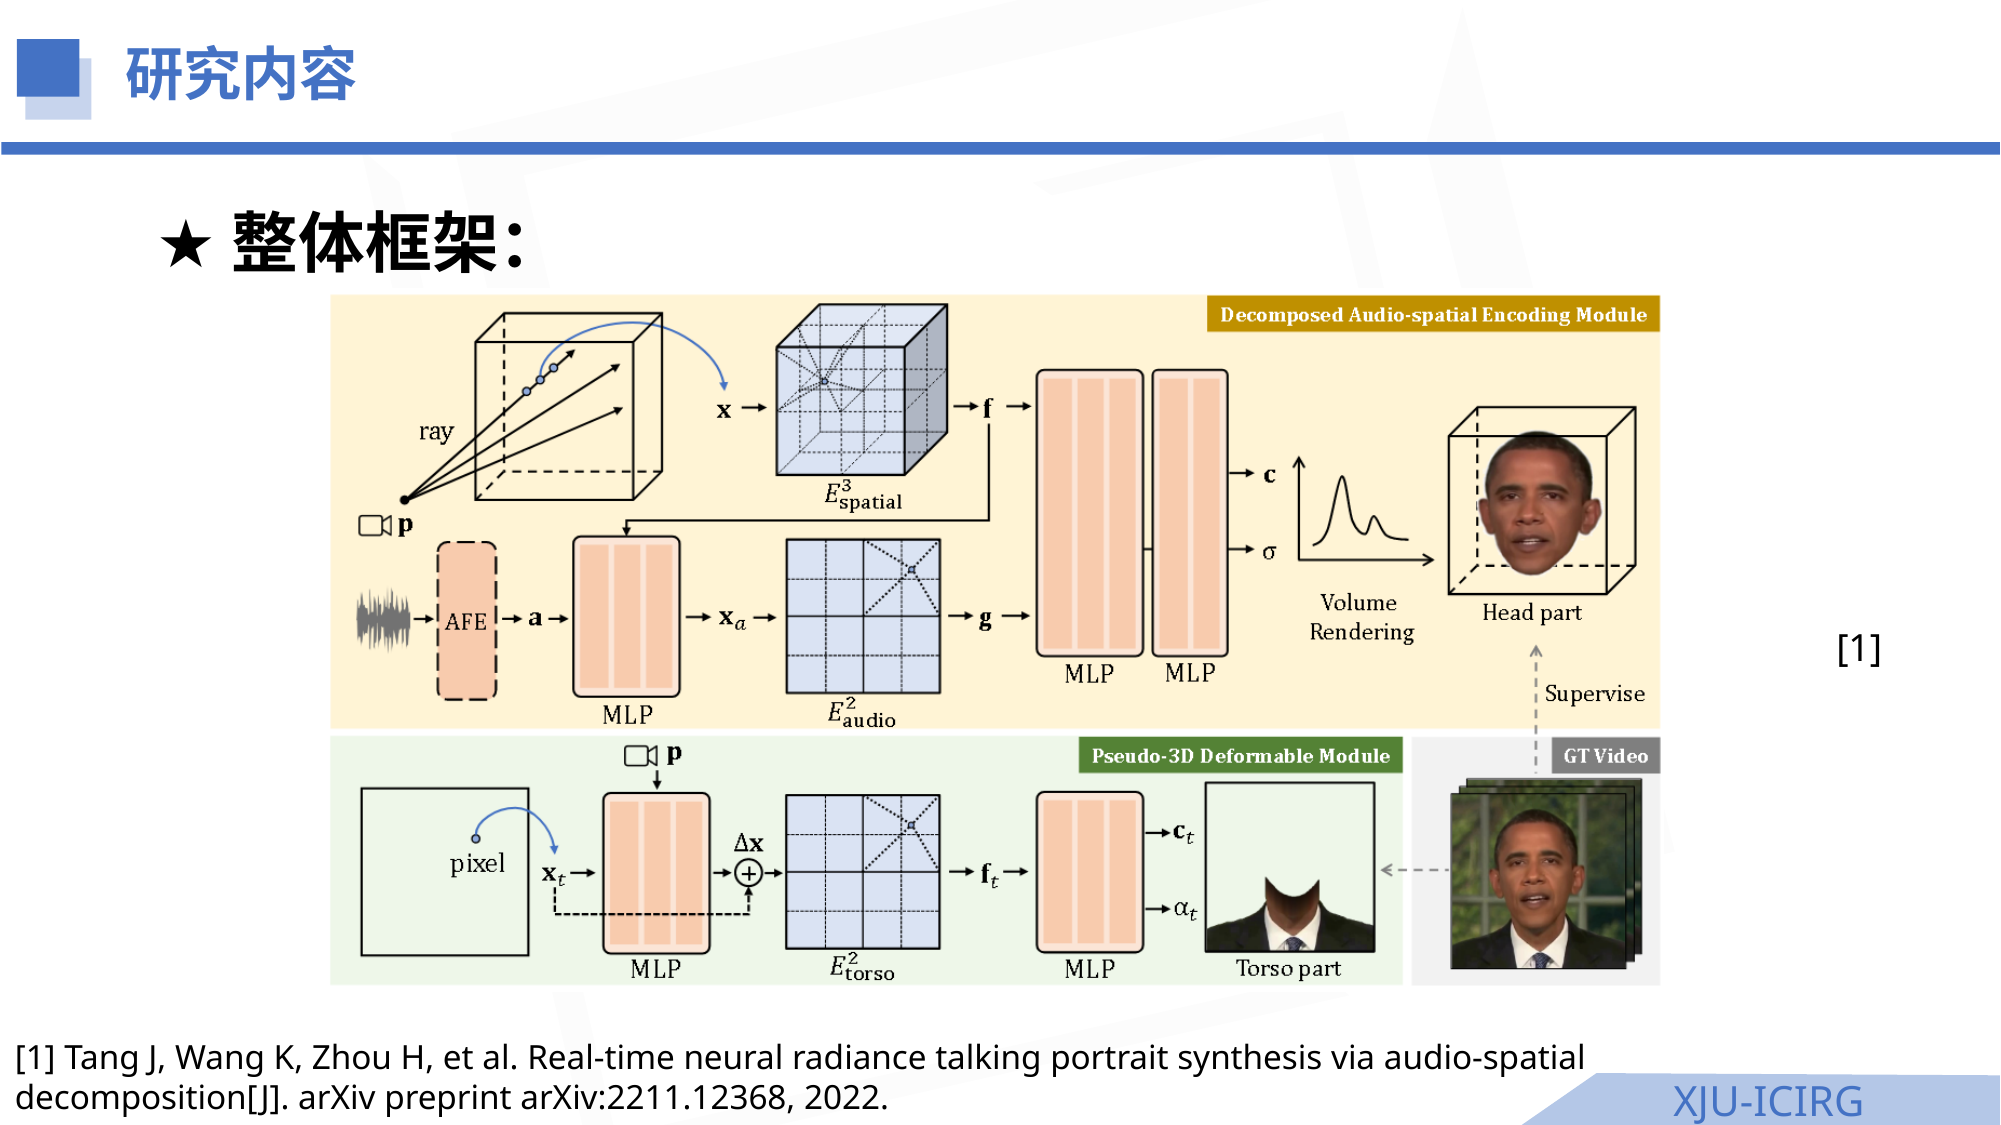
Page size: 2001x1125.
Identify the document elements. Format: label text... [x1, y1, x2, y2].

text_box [518, 0, 1563, 288]
picture [325, 288, 1664, 992]
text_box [16, 38, 92, 120]
text_box [1563, 141, 2000, 156]
text_box 整体框架： [142, 193, 518, 289]
text_box [1] [1821, 616, 1898, 677]
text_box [518, 992, 1563, 1109]
text_box [0, 141, 518, 156]
text_box 研究内容 [110, 29, 518, 114]
text_box XJU-ICIRG [1519, 1072, 2000, 1125]
text_box [1] Tang J, Wang K, Zhou H, et al. Real-time neural radiance talking portrait synthesis via audio-spatial decomposition[J]. arXiv preprint arXiv:2211.12368, 2022. [0, 1029, 1760, 1124]
